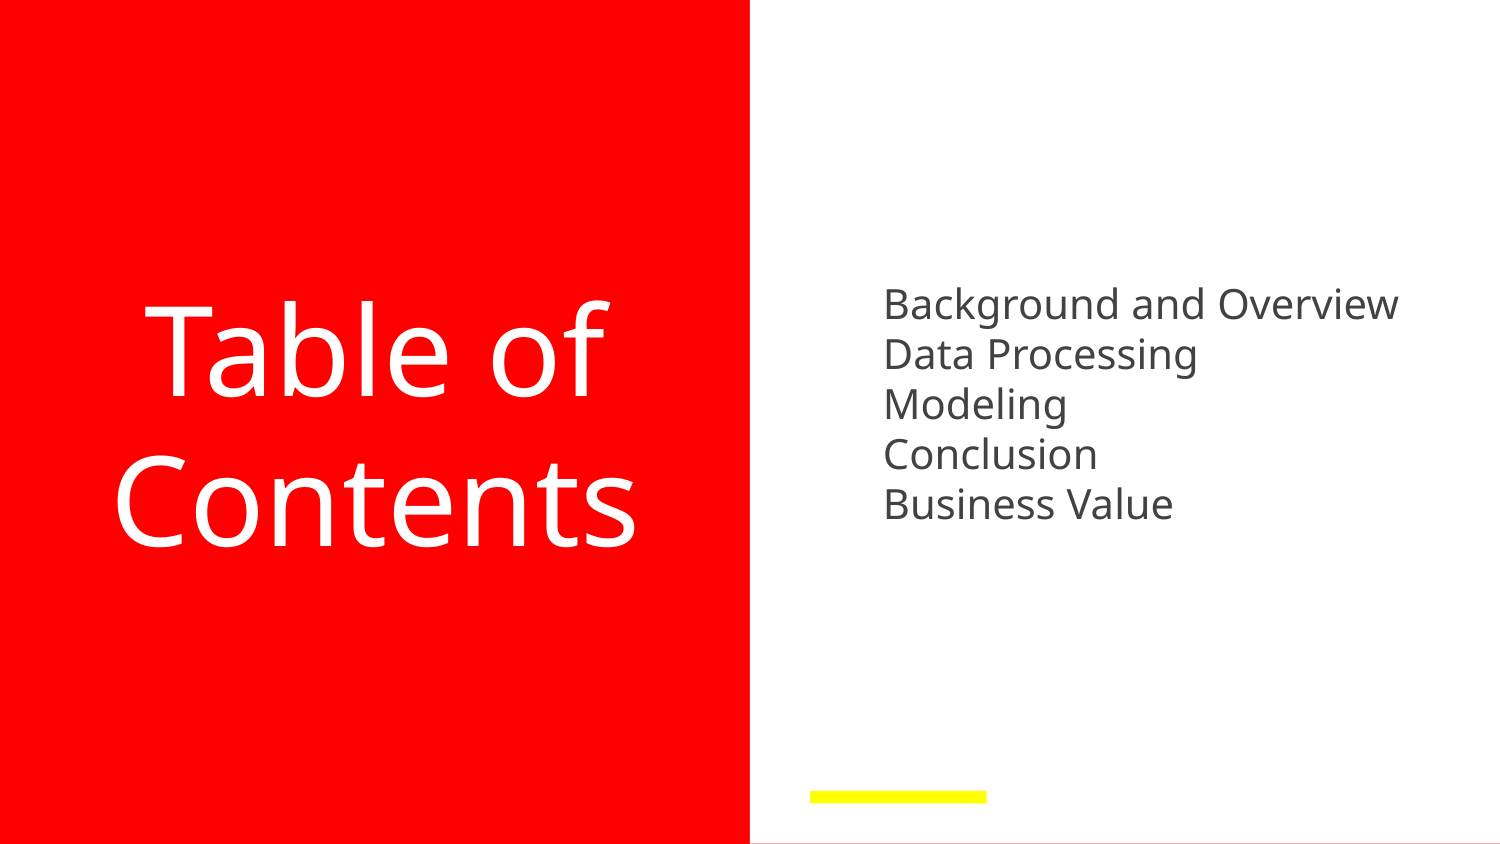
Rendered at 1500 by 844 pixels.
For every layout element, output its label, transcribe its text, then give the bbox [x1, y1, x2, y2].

title Table of Contents [43, 193, 708, 651]
list Background and Overview Data Processing Modeling Conclusion Business Value [792, 29, 1476, 776]
